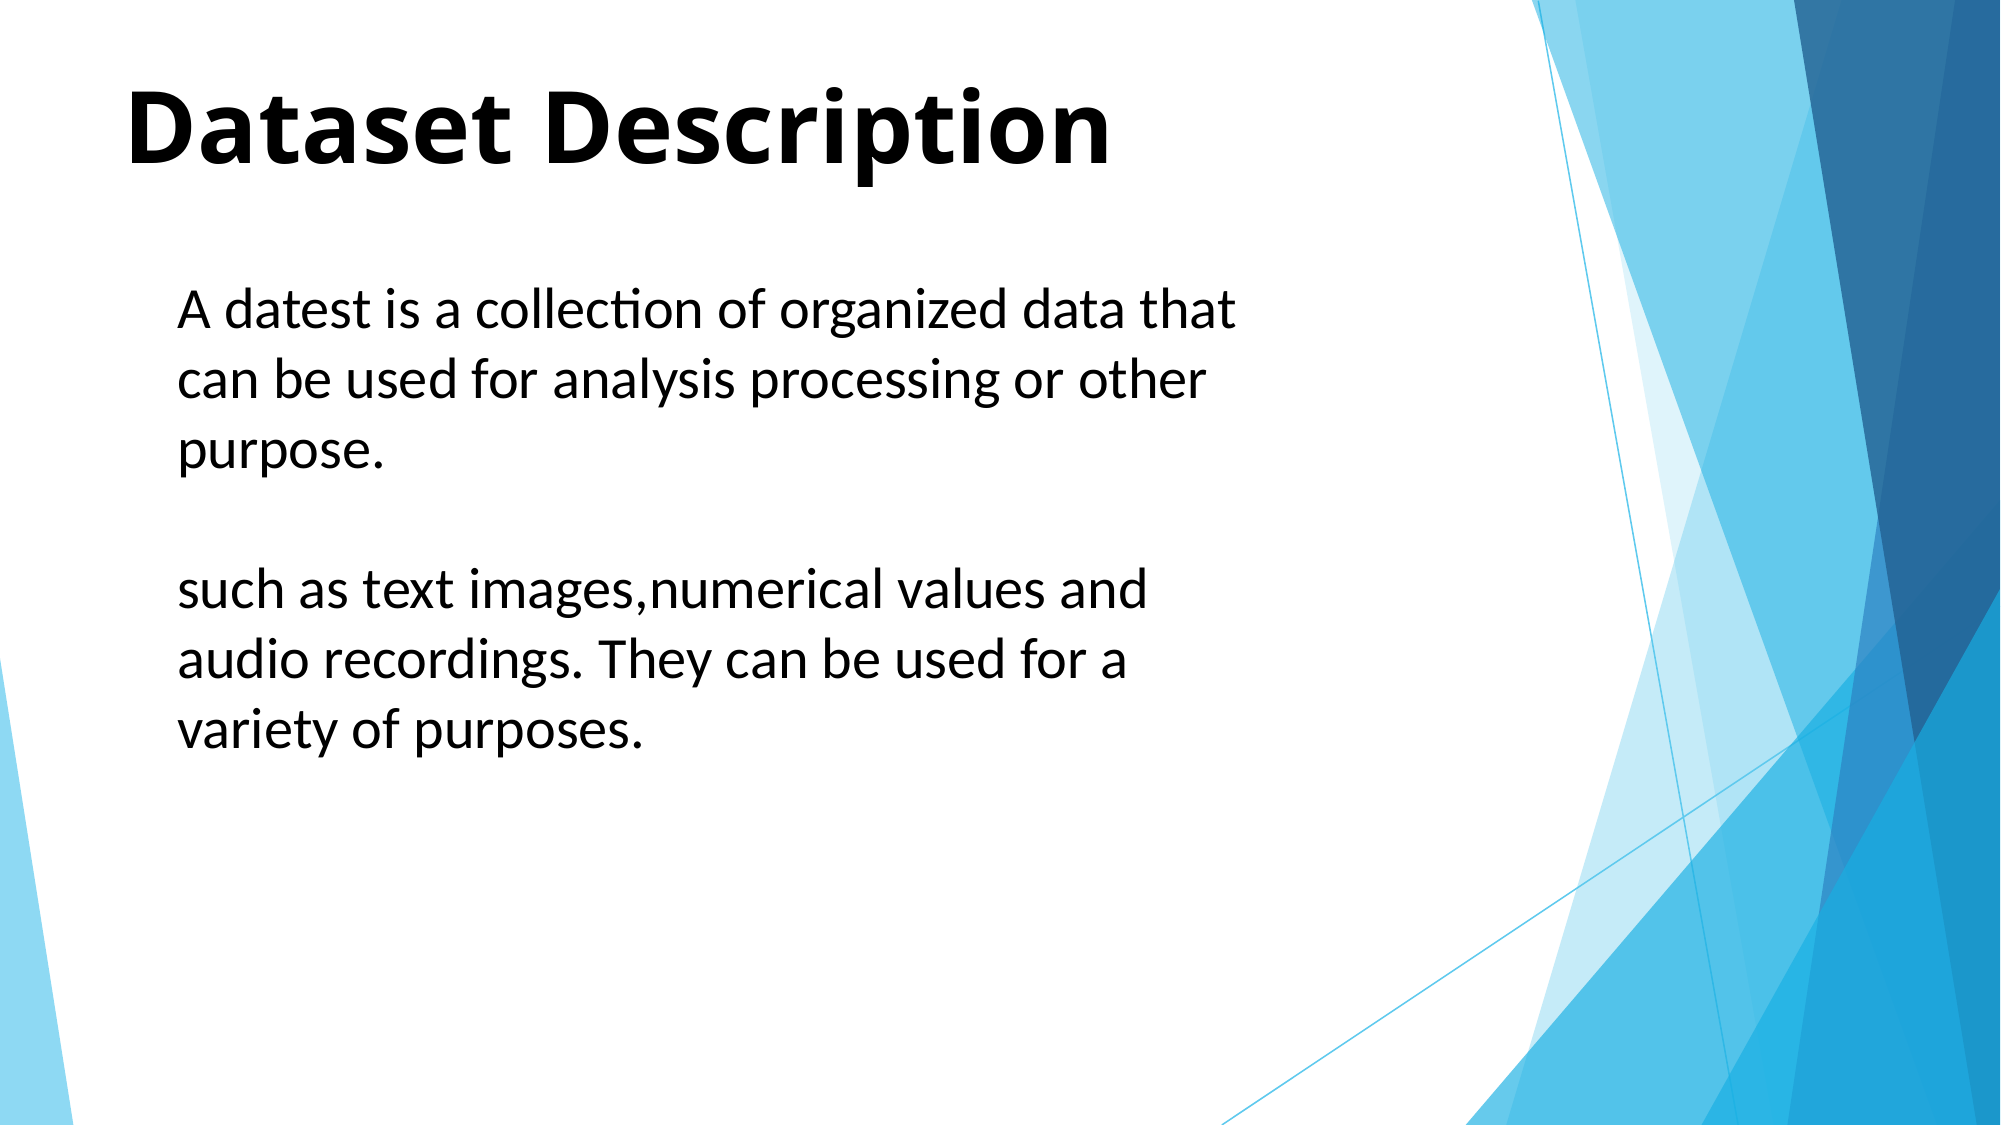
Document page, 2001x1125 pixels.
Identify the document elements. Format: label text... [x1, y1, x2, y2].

title Dataset Description [123, 63, 1877, 188]
text_box A datest is a collection of organized data that can be used for analysis processing or other purpose. such as text images,numerical values and audio recordings. They can be used for a variety of purposes. [162, 262, 1256, 1014]
